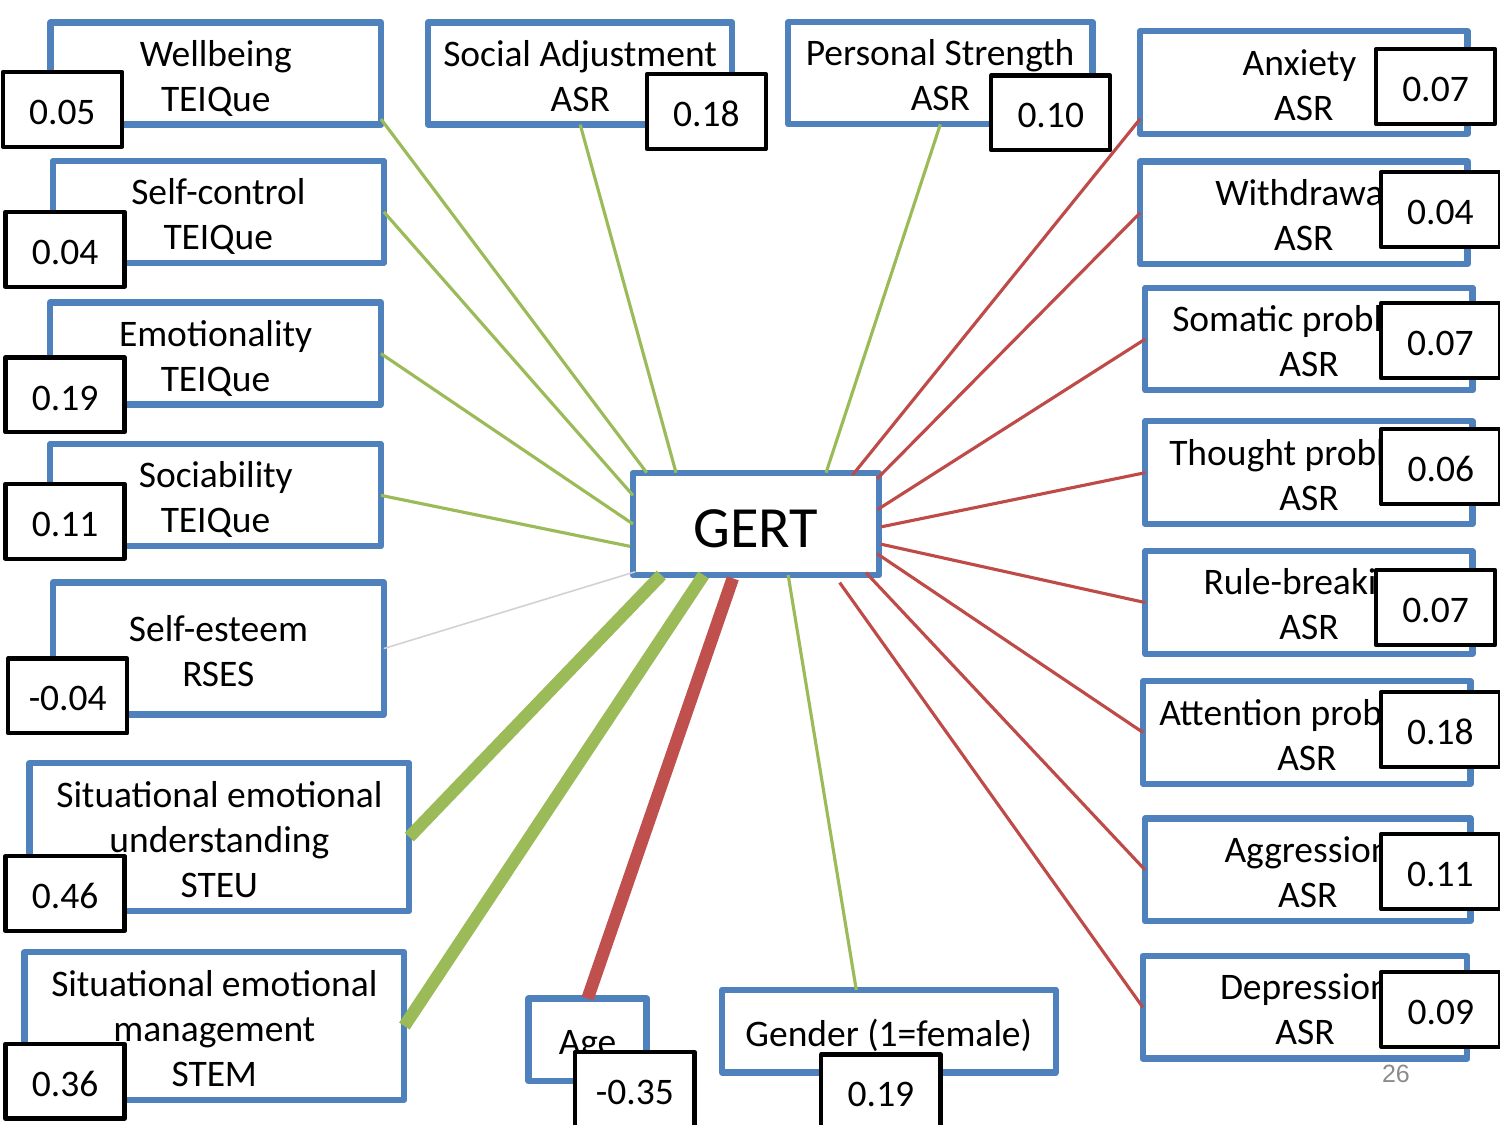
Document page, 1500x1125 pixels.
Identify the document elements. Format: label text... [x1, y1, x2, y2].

text_box Sociability TEIQue [48, 442, 375, 548]
text_box 0.06 [1379, 427, 1500, 506]
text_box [404, 574, 704, 1027]
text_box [839, 582, 1144, 1008]
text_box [383, 211, 574, 351]
text_box Thought problems ASR [1149, 419, 1475, 526]
text_box Self-esteem RSES [51, 580, 386, 717]
text_box 0.09 [1379, 970, 1500, 1049]
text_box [880, 472, 1146, 528]
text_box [865, 572, 1146, 582]
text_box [787, 574, 857, 991]
text_box 0.36 [3, 1042, 127, 1121]
text_box 0.04 [1379, 170, 1500, 249]
text_box Somatic problems ASR [1147, 286, 1475, 392]
text_box -0.04 [6, 656, 129, 735]
text_box 0.19 [819, 1052, 943, 1125]
text_box Attention problems ASR [1151, 679, 1473, 786]
text_box 0.18 [645, 72, 768, 151]
text_box Rule-breaking ASR [1149, 549, 1475, 656]
text_box 0.07 [1374, 47, 1497, 126]
text_box Situational emotional understanding STEU [27, 761, 399, 913]
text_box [880, 543, 1146, 554]
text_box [580, 124, 677, 473]
text_box Social Adjustment ASR [426, 21, 734, 118]
text_box Wellbeing TEIQue [48, 21, 383, 127]
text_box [383, 571, 636, 649]
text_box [380, 118, 647, 213]
text_box Aggression ASR [1149, 816, 1473, 923]
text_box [380, 353, 634, 498]
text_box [409, 574, 662, 838]
text_box 0.46 [3, 854, 127, 933]
text_box Situational emotional management STEM [22, 950, 406, 1102]
text_box 0.05 [1, 70, 124, 149]
text_box Depression ASR [1141, 954, 1469, 1061]
text_box 0.10 [989, 73, 1112, 117]
text_box Personal Strength ASR [786, 20, 1095, 126]
text_box 0.19 [3, 355, 127, 434]
text_box -0.35 [573, 1050, 697, 1125]
text_box GERT [631, 471, 881, 577]
text_box Emotionality TEIQue [48, 301, 375, 407]
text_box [946, 212, 1141, 471]
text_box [380, 495, 631, 547]
text_box 0.11 [1379, 832, 1500, 911]
text_box Self-control TEIQue [51, 159, 375, 265]
text_box 0.07 [1379, 301, 1500, 380]
slide_number 26 [1074, 1042, 1425, 1103]
text_box 0.07 [1374, 568, 1497, 647]
text_box 0.11 [3, 482, 127, 561]
text_box Age [526, 1035, 649, 1083]
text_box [852, 118, 1141, 212]
text_box Withdrawal ASR [1146, 159, 1469, 266]
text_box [876, 553, 1144, 571]
text_box 0.04 [3, 210, 127, 289]
text_box 0.18 [1379, 690, 1500, 769]
text_box Gender (1=female) [720, 988, 1058, 1075]
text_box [707, 578, 734, 999]
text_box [825, 124, 941, 473]
text_box Anxiety ASR [1138, 29, 1469, 136]
